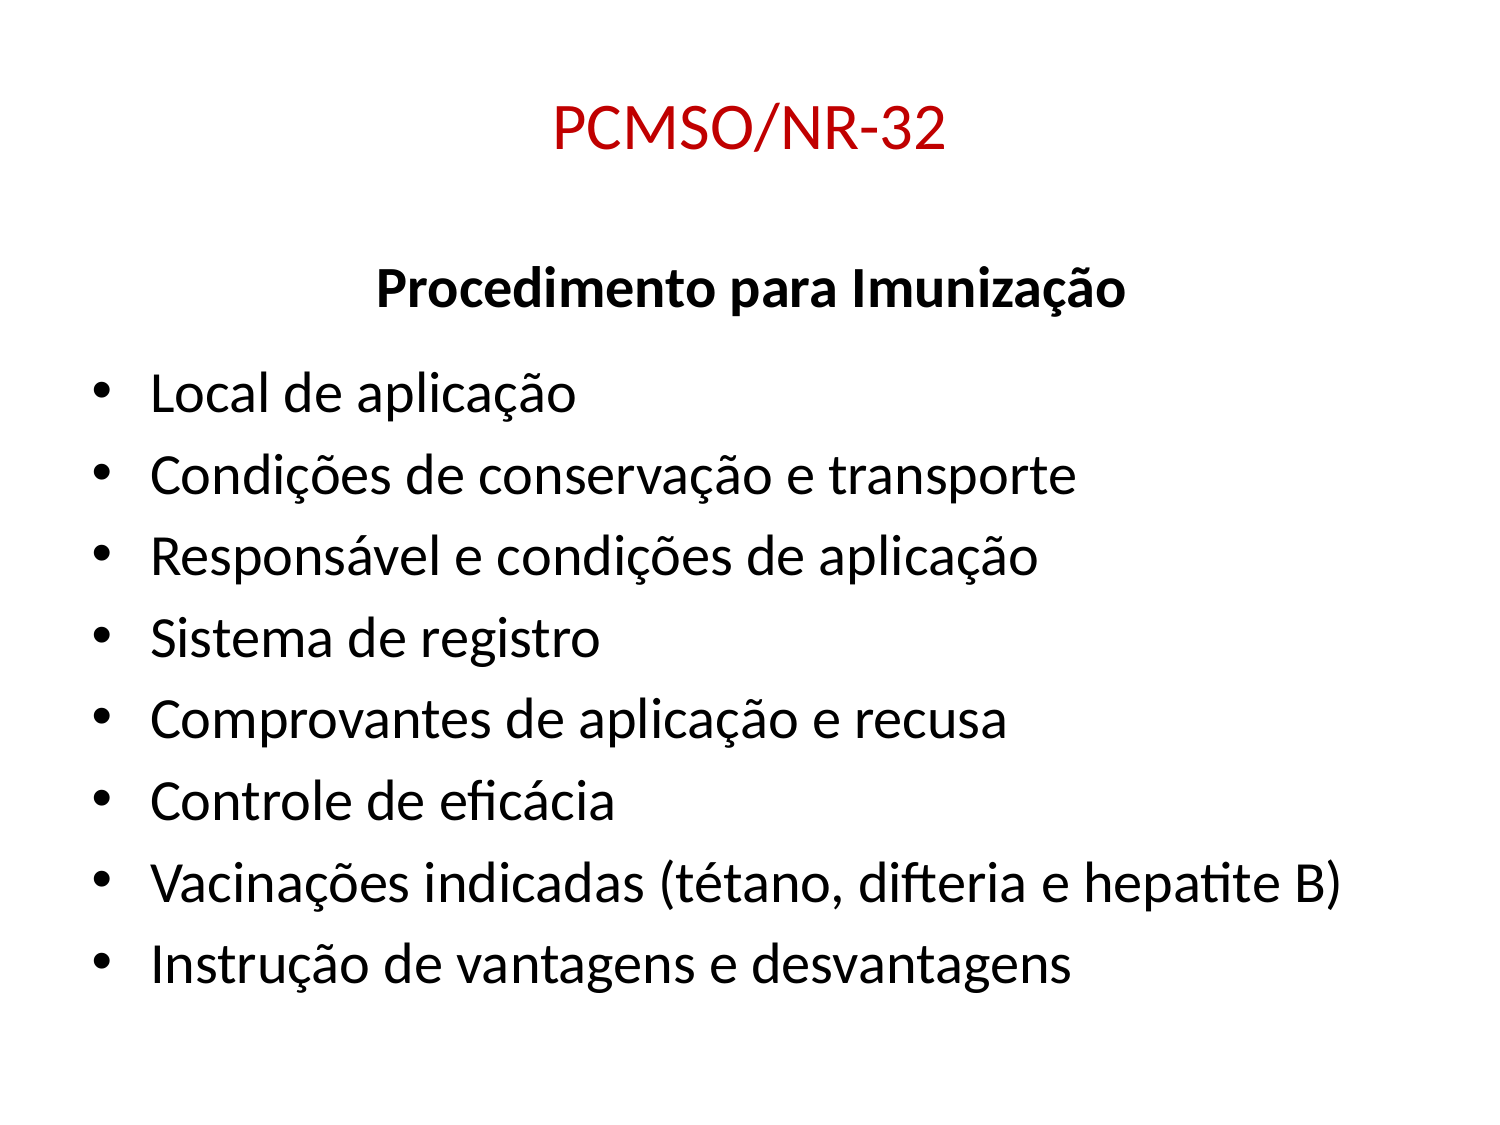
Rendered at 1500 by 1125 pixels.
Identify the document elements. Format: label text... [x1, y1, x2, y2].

title PCMSO/NR-32 [112, 42, 1388, 203]
list Procedimento para Imunização Local de aplicação Condições de conservação e transporte Responsável e condições de aplicação Sistema de registro Comprovantes de aplicação e recusa Controle de eficácia Vacinações indicadas (tétano, difteria e hepatite B) Instrução de vantagens e desvantagens [76, 255, 1427, 1071]
